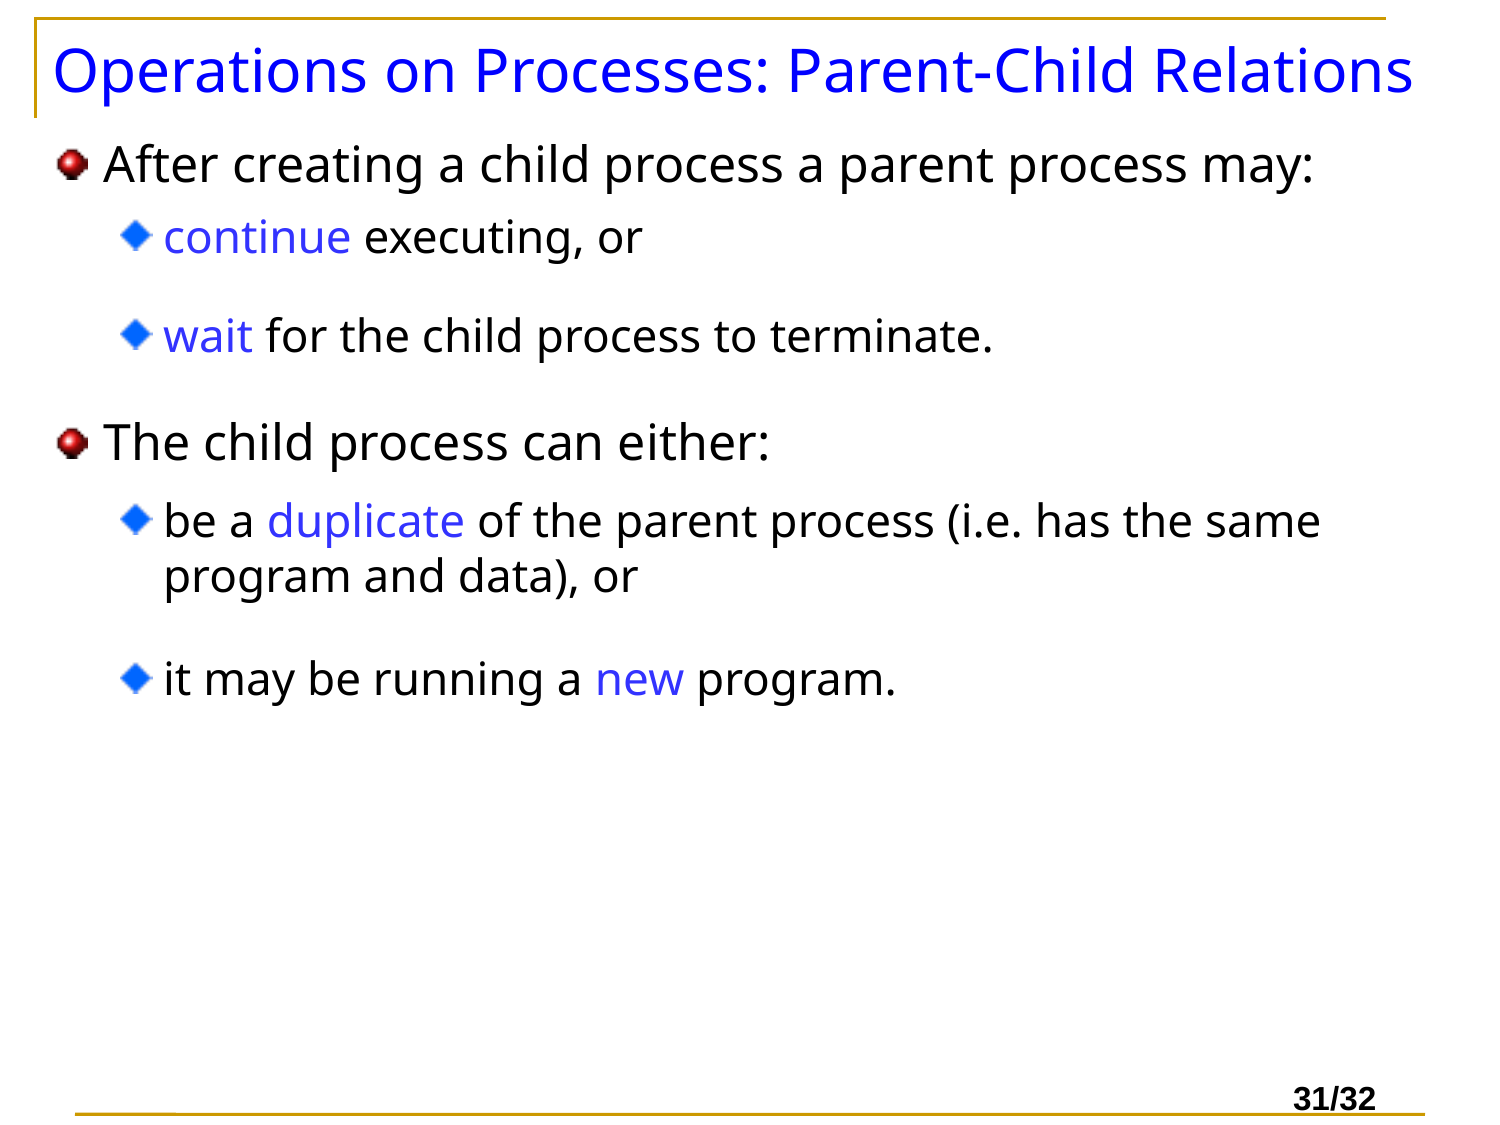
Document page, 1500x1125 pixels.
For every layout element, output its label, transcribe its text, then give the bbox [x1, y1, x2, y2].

picture [120, 317, 153, 350]
title Operations on Processes: Parent-Child Relations [37, 24, 1488, 212]
list After creating a child process a parent process may: continue executing, or wait for the child process to terminate. The child process can either: be a duplicate of the parent process (i.e. has the same program and data), or it may be running a new program. [37, 125, 1463, 869]
picture [52, 144, 88, 180]
picture [120, 661, 153, 694]
picture [52, 423, 88, 459]
picture [120, 218, 153, 251]
picture [120, 502, 153, 535]
